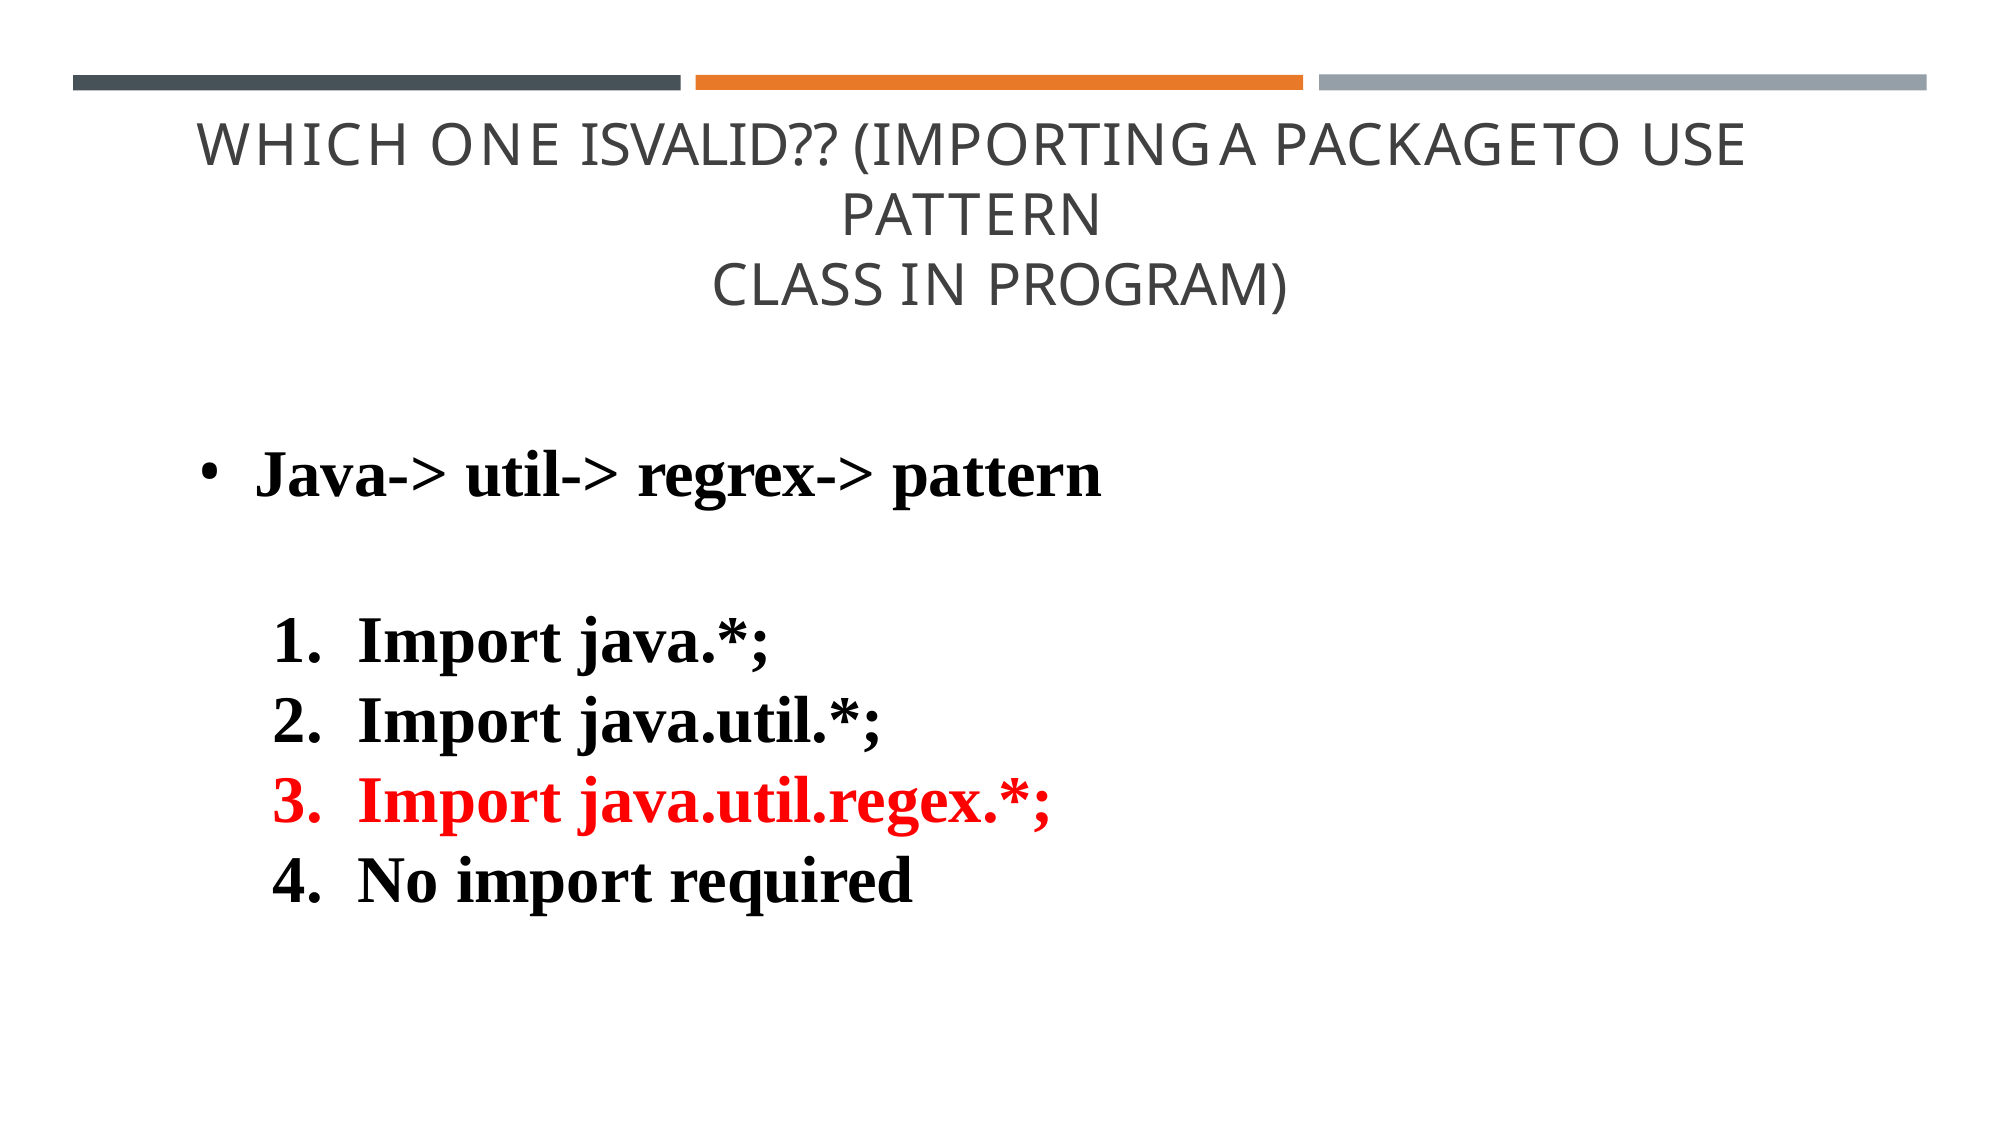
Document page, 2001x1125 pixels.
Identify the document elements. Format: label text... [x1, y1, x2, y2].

text_box WHICH ONE ISVALID?? (IMPORTINGA PACKAGETO USE PATTERN CLASS IN PROGRAM) Java-> util-> regrex-> pattern Import java.*; Import java.util.*; Import java.util.regex.*; No import required [146, 105, 1797, 916]
